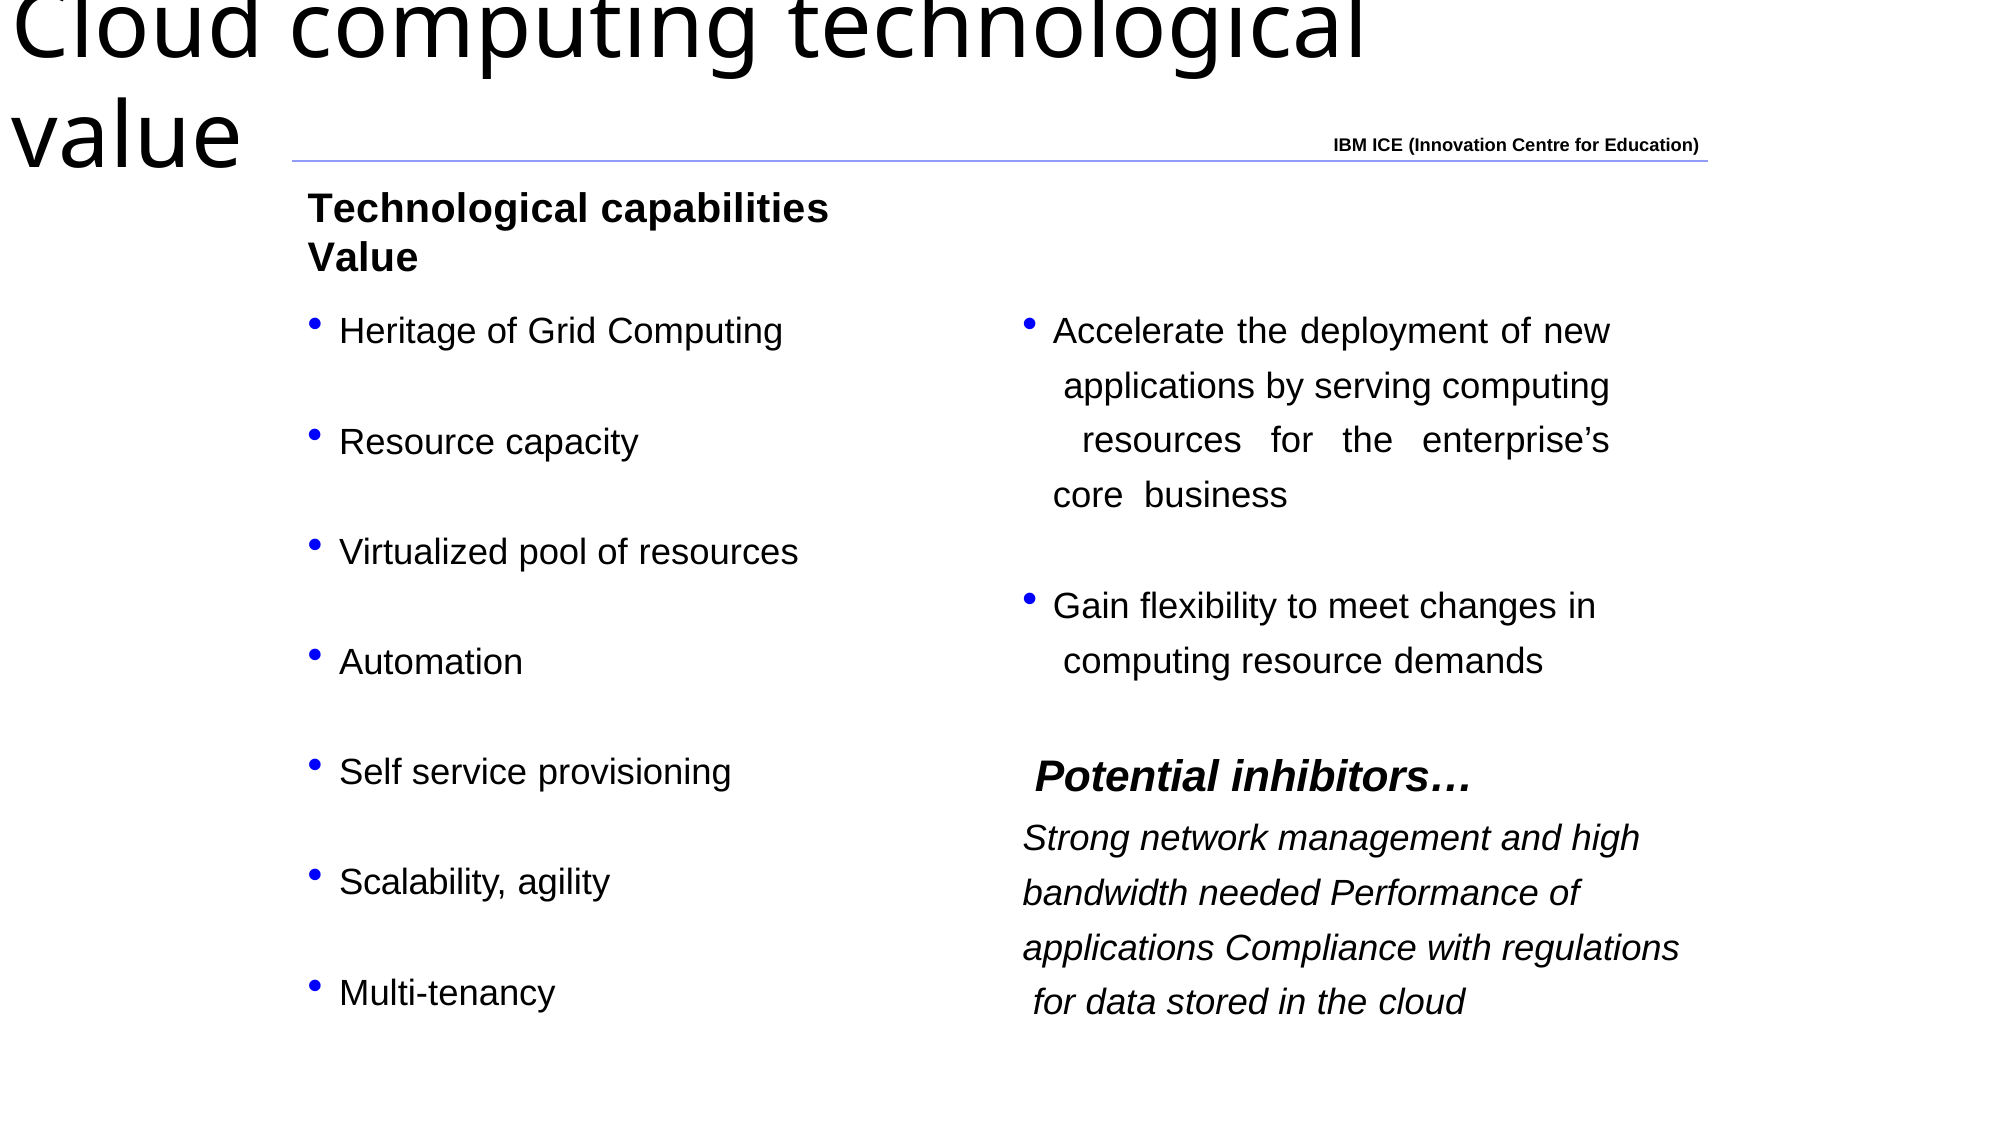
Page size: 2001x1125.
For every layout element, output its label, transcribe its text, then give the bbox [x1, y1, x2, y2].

text_box Gain flexibility to meet changes in computing resource demands [1019, 568, 1605, 681]
text_box Resource capacity [304, 414, 645, 462]
text_box Automation [304, 634, 529, 682]
text_box Technological capabilities Value [304, 177, 1136, 281]
text_box Virtualized pool of resources [304, 524, 806, 572]
text_box IBM ICE (Innovation Centre for Education) [1571, 129, 1706, 156]
text_box Heritage of Grid Computing [304, 304, 790, 351]
text_box Multi-tenancy [304, 965, 562, 1013]
text_box Scalability, agility [304, 855, 620, 903]
text_box Self service provisioning [304, 744, 740, 792]
text_box Accelerate the deployment of new applications by serving computing resources for the enterprise’s core business [1019, 293, 1613, 515]
title Cloud computing technological value [8, 0, 1571, 186]
text_box Potential inhibitors… Strong network management and high bandwidth needed Performance of applications Compliance with regulations for data stored in the cloud [1019, 728, 1691, 1023]
